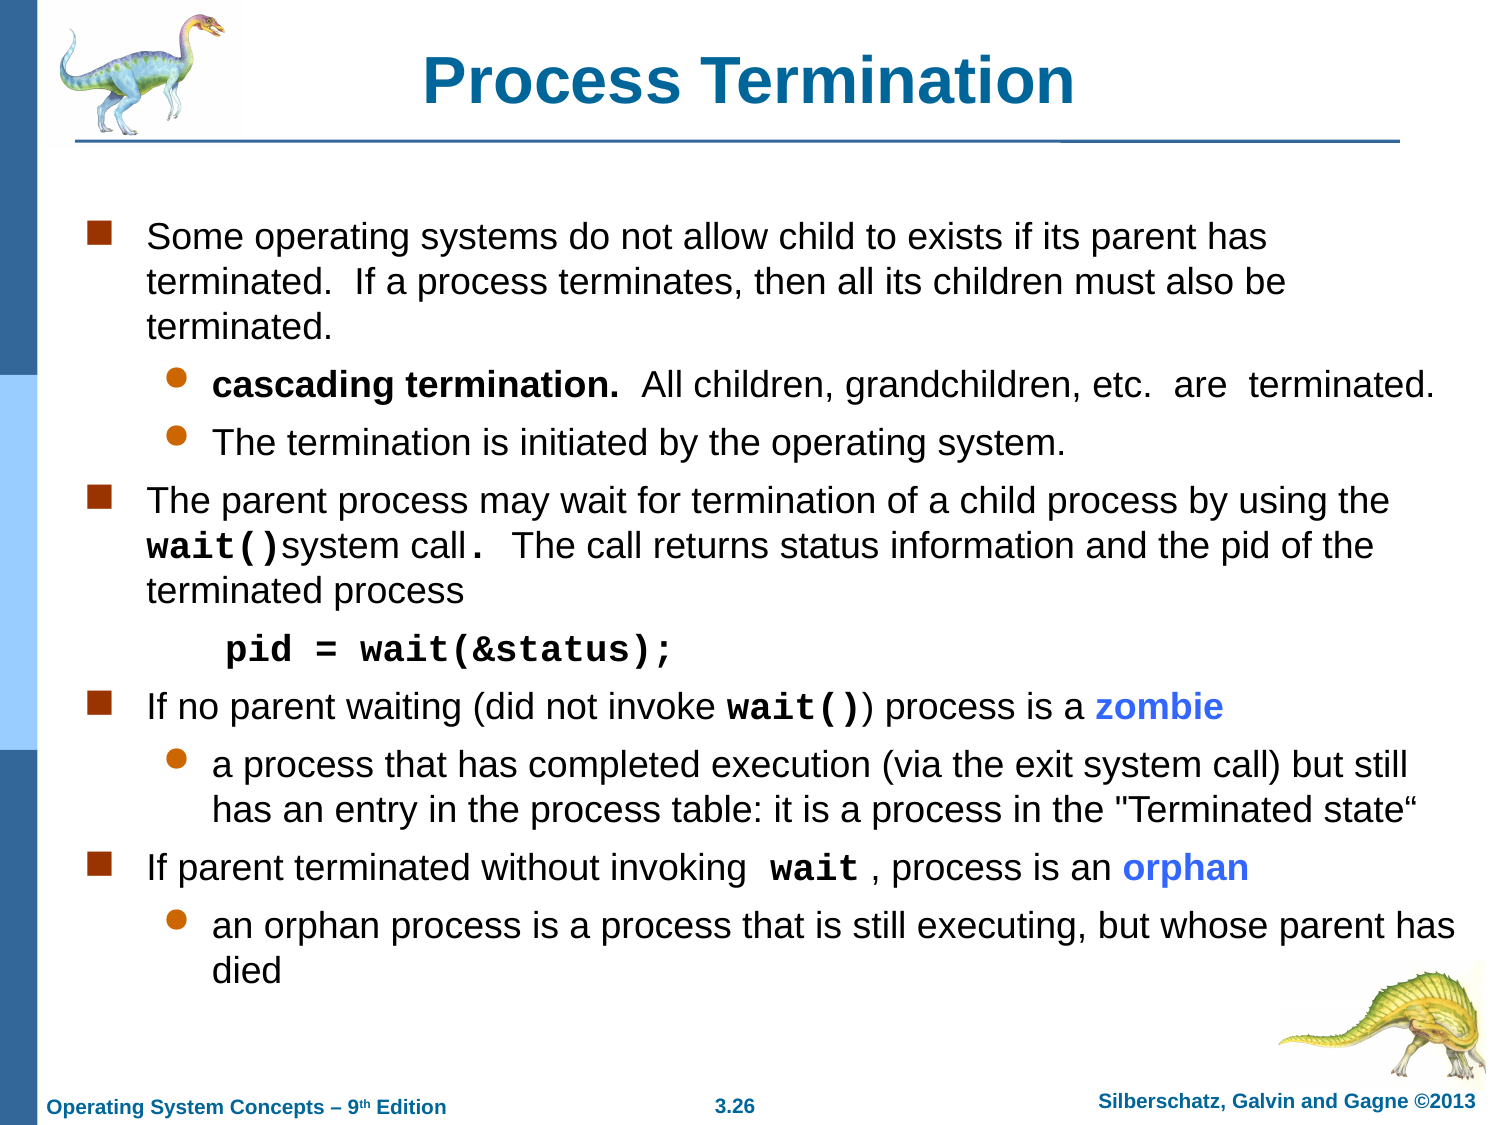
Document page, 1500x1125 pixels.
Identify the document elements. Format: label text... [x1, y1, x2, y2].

picture [46, 0, 243, 149]
title Process Termination [75, 29, 1425, 125]
list Some operating systems do not allow child to exists if its parent has terminated. If a process terminates, then all its children must also be terminated. cascading termination. All children, grandchildren, etc. are terminated. The termination is initiated by the operating system. The parent process may wait for termination of a child process by using the wait()system call. The call returns status information and the pid of the terminated process pid = wait(&status); If no parent waiting (did not invoke wait()) process is a zombie a process that has completed execution (via the exit system call) but still has an entry in the process table: it is a process in the "Terminated state“ If parent terminated without invoking wait , process is an orphan an orphan process is a process that is still executing, but whose parent has died [75, 171, 1478, 915]
picture [1275, 959, 1486, 1090]
